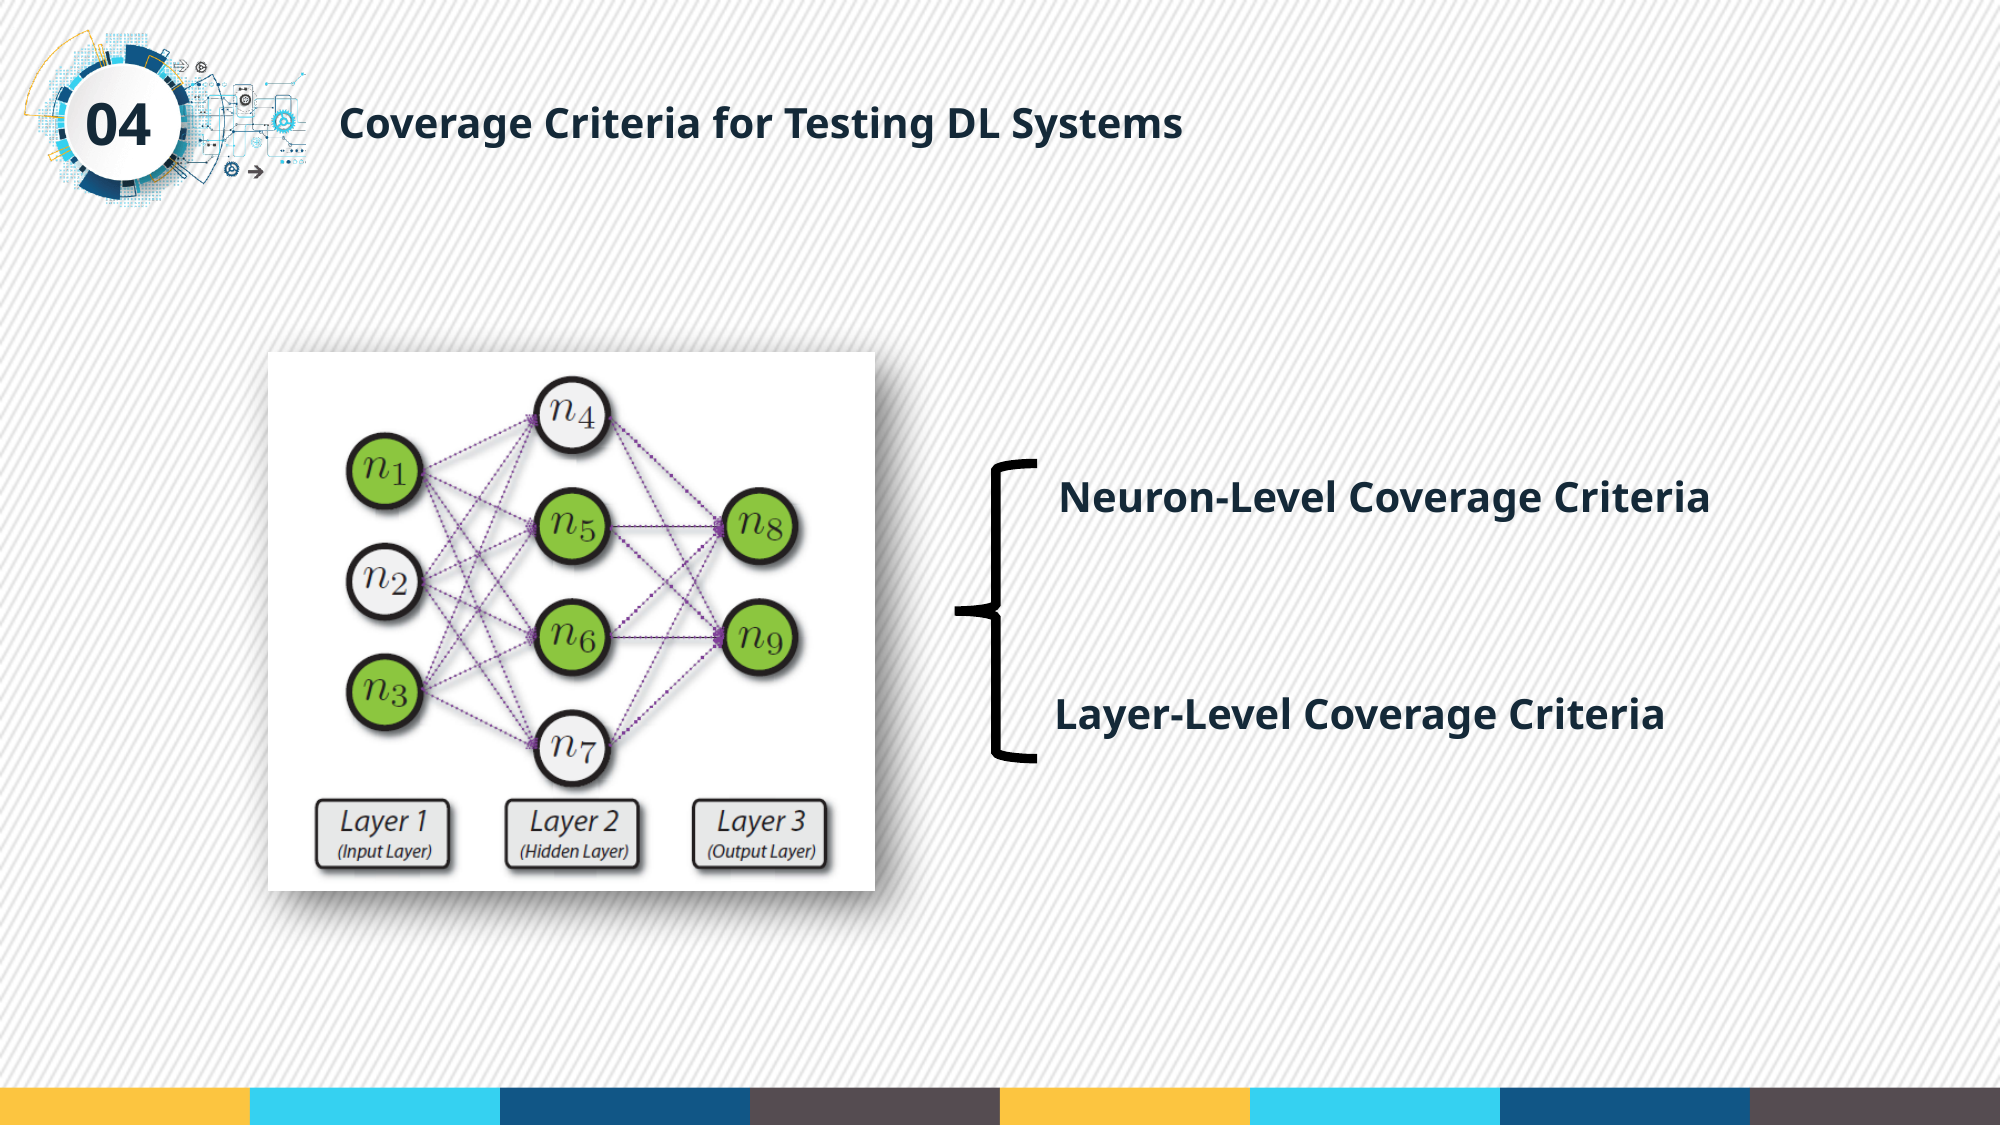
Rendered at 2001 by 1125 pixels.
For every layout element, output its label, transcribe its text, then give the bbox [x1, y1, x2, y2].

text_box Coverage Criteria for Testing DL Systems [323, 89, 1199, 155]
text_box Neuron-Level Coverage Criteria [1043, 463, 1727, 529]
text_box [0, 1087, 2000, 1125]
picture [0, 0, 2000, 1087]
text_box [954, 462, 1038, 760]
text_box Layer-Level Coverage Criteria [1039, 681, 1682, 746]
